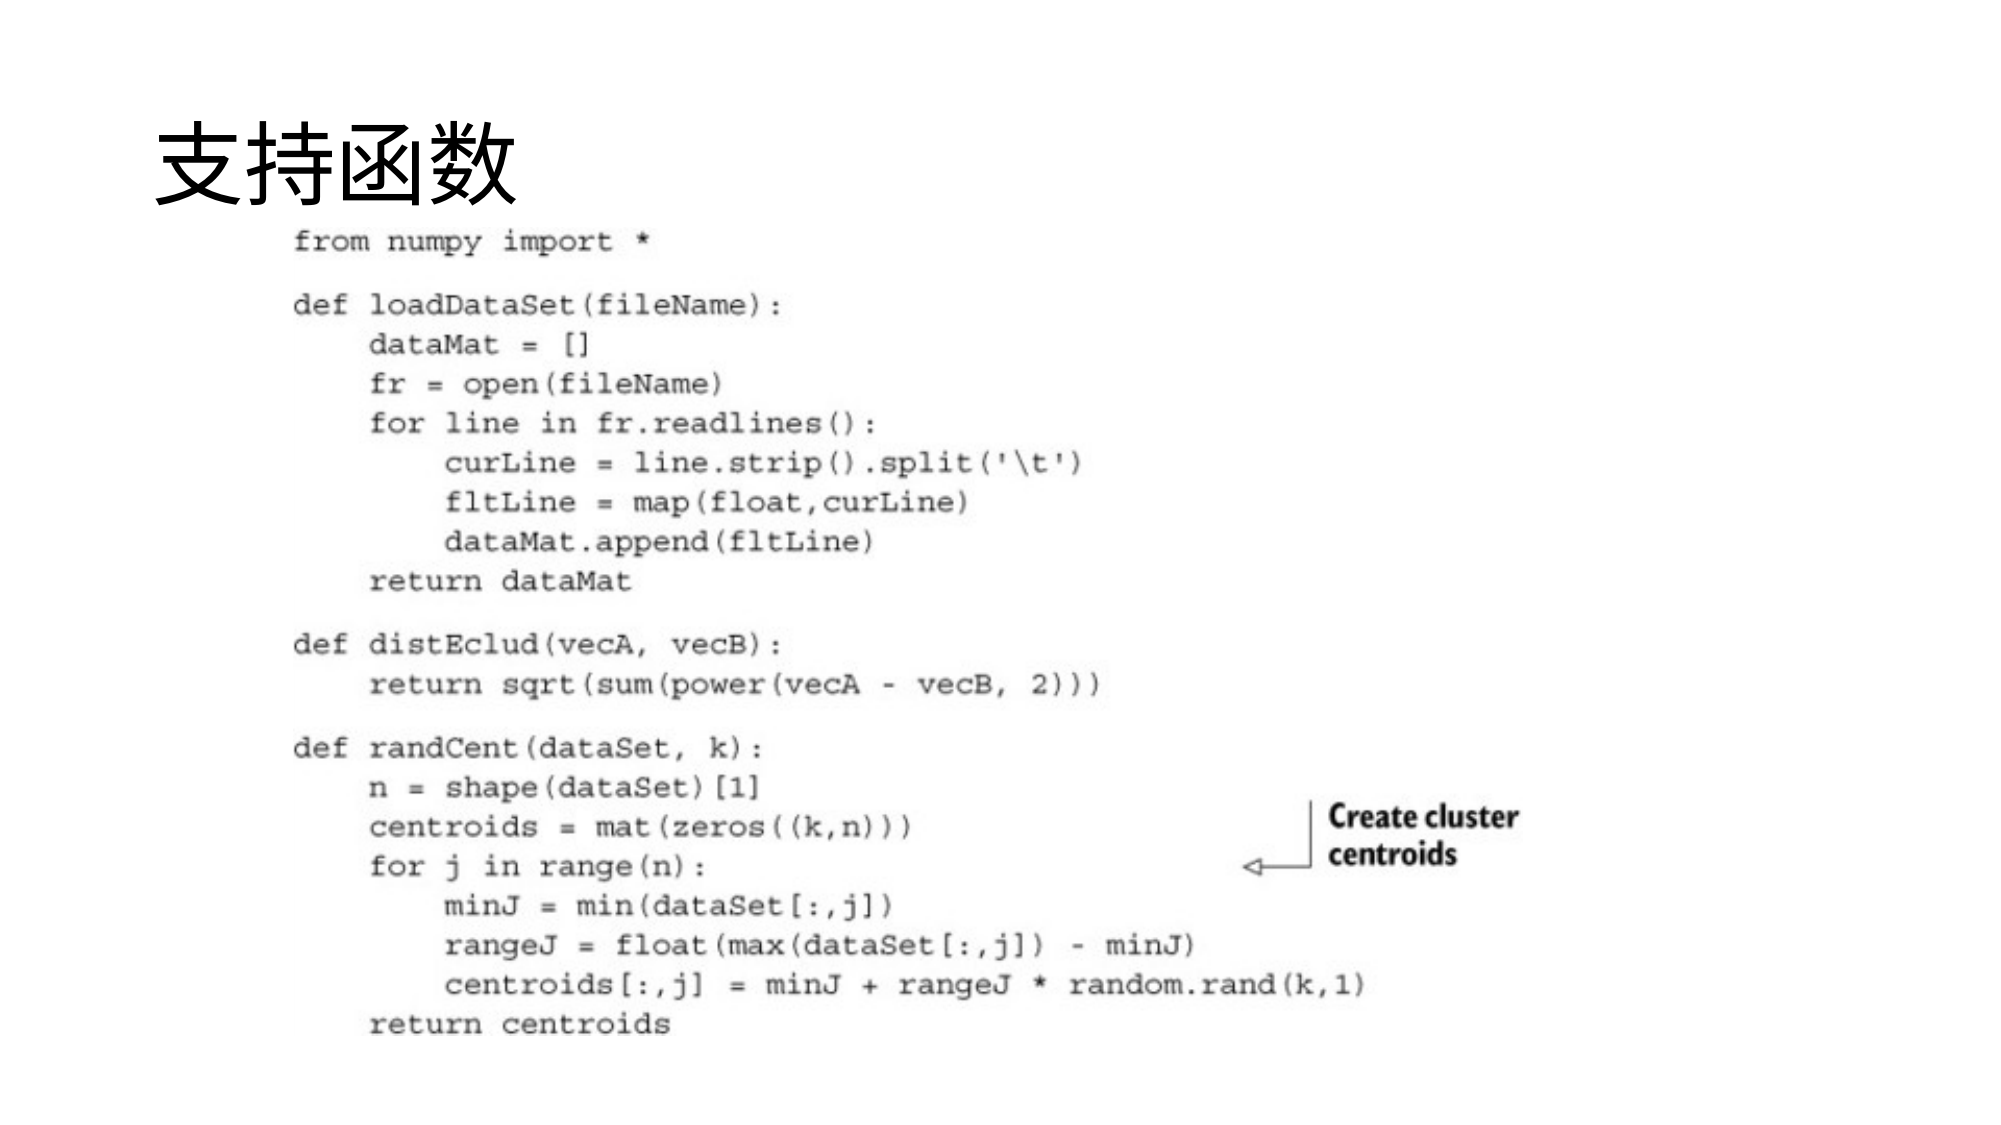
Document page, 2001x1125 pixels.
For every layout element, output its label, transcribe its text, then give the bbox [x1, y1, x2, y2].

picture [293, 227, 1523, 1036]
title 支持函数 [137, 59, 1863, 278]
